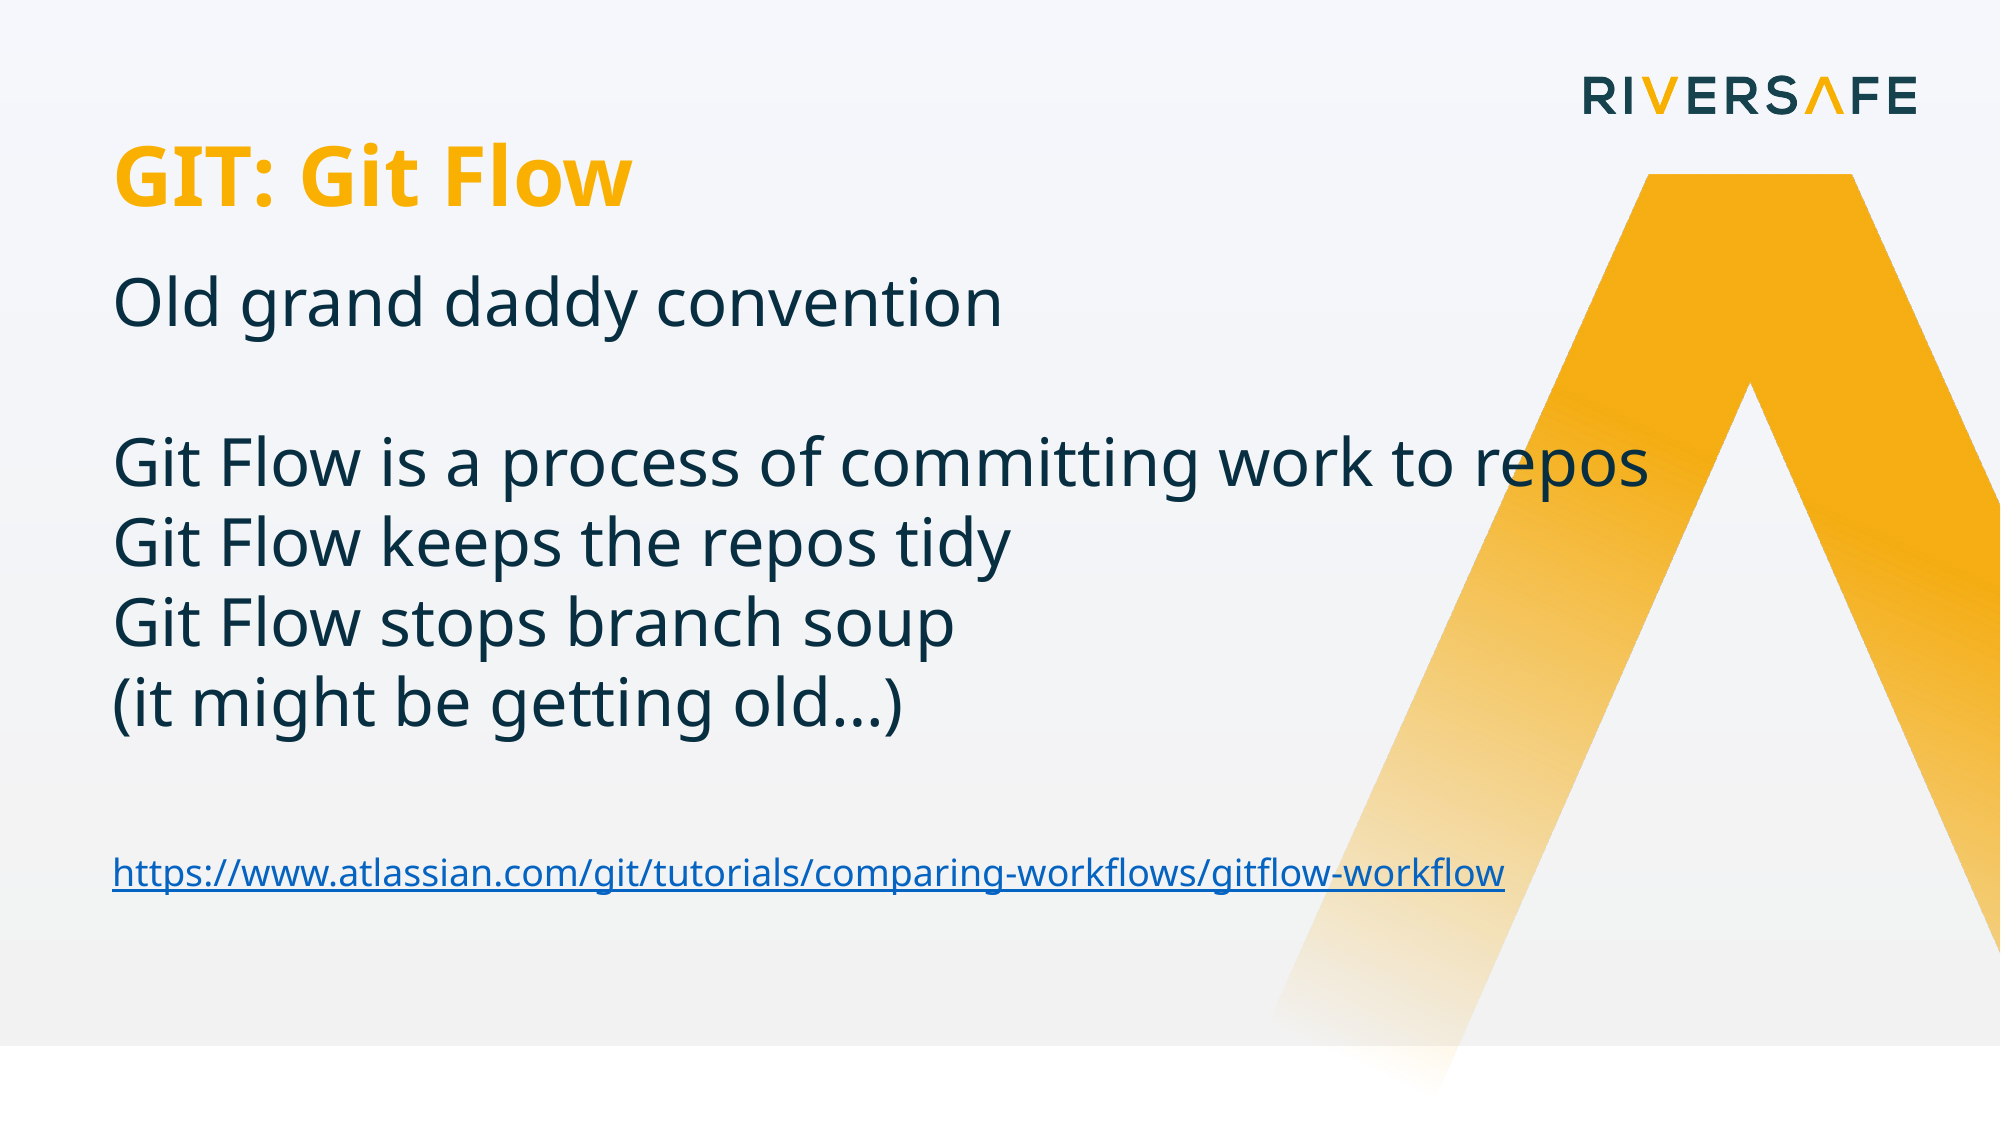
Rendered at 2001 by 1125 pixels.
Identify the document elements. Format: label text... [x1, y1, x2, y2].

picture [1206, 174, 2001, 1125]
text_box Old grand daddy convention Git Flow is a process of committing work to repos Git Flow keeps the repos tidy Git Flow stops branch soup (it might be getting old…) https://www.atlassian.com/git/tutorials/comparing-workflows/gitflow-workflow [97, 252, 1701, 382]
picture [1584, 75, 1916, 115]
text_box GIT: Git Flow [97, 126, 1497, 207]
